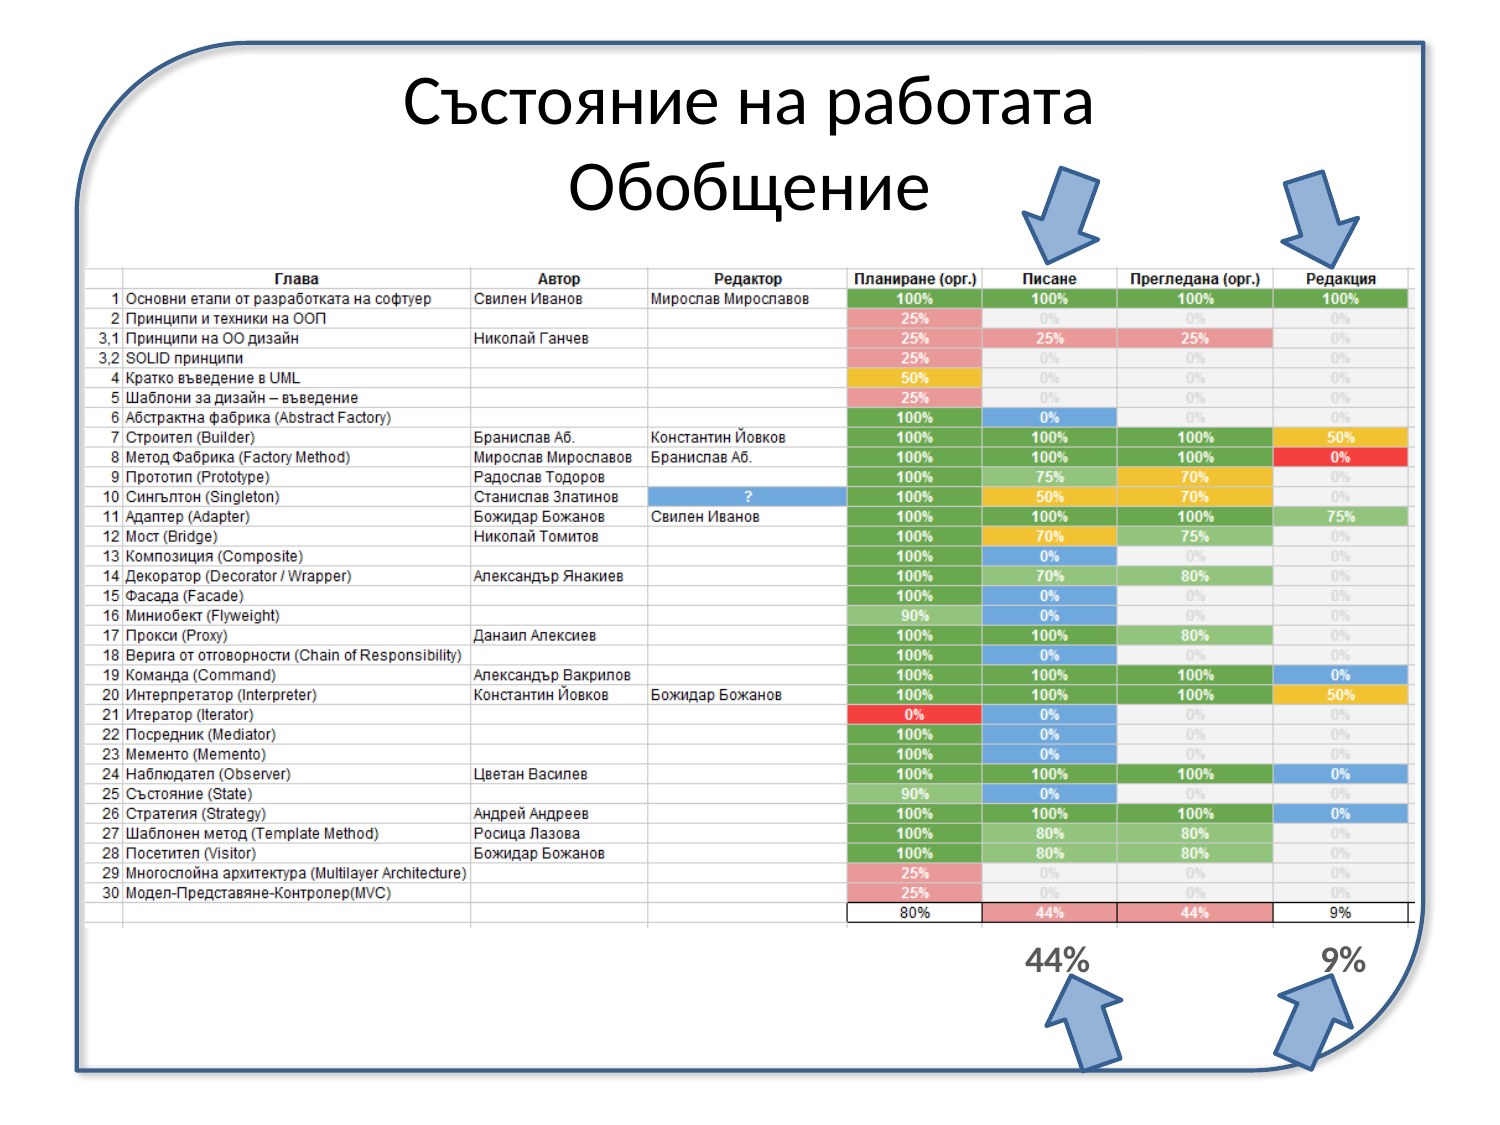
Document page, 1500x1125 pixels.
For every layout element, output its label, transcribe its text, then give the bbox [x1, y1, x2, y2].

text_box [1021, 165, 1101, 265]
text_box 44% [1010, 936, 1106, 988]
picture [85, 266, 1415, 928]
text_box [1044, 973, 1124, 1074]
text_box [74, 40, 1426, 1073]
title Състояние на работата Обобщение [75, 45, 205, 191]
text_box 9% [1305, 936, 1382, 988]
text_box [1273, 973, 1354, 1072]
text_box [1280, 169, 1360, 265]
